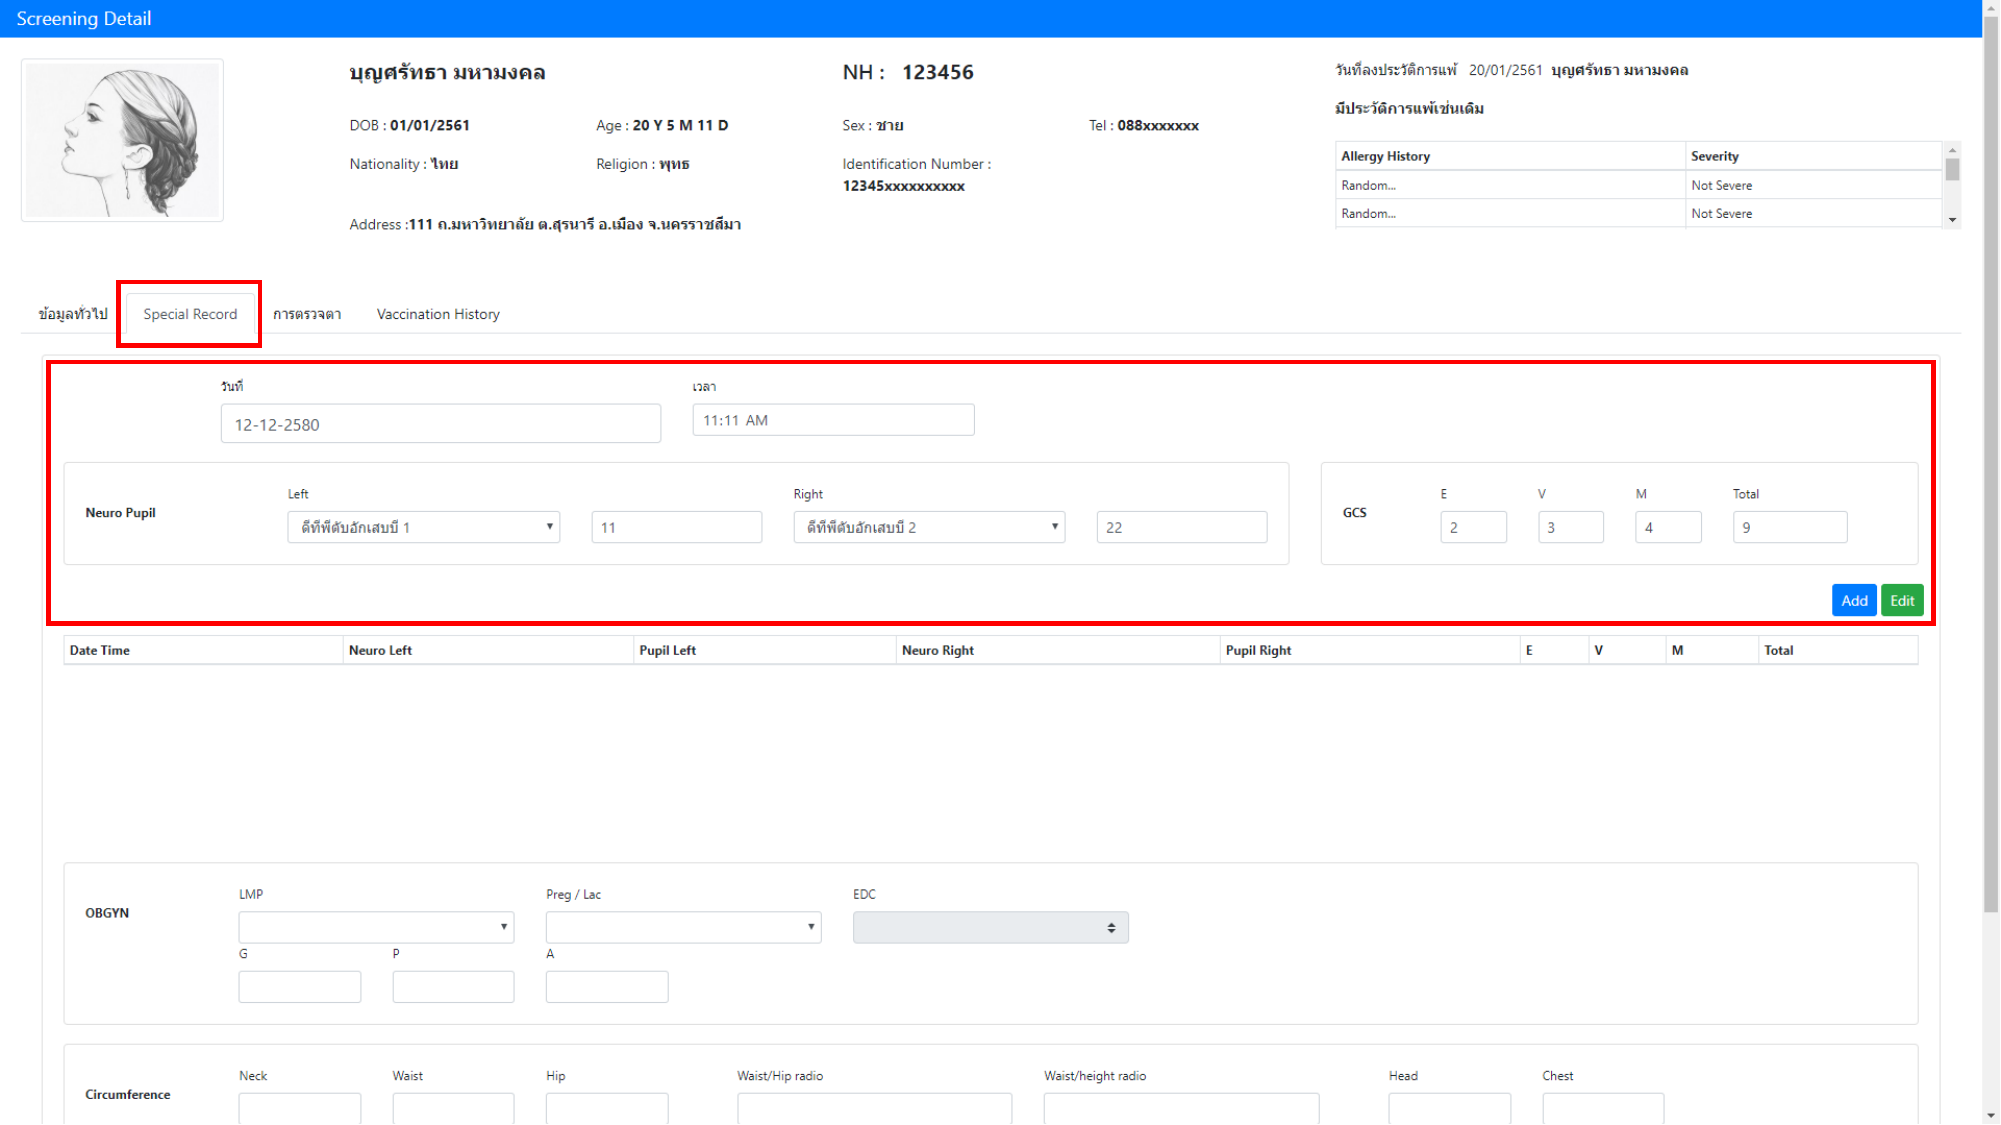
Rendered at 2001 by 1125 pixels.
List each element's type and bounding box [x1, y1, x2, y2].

list [0, 0, 2000, 1124]
